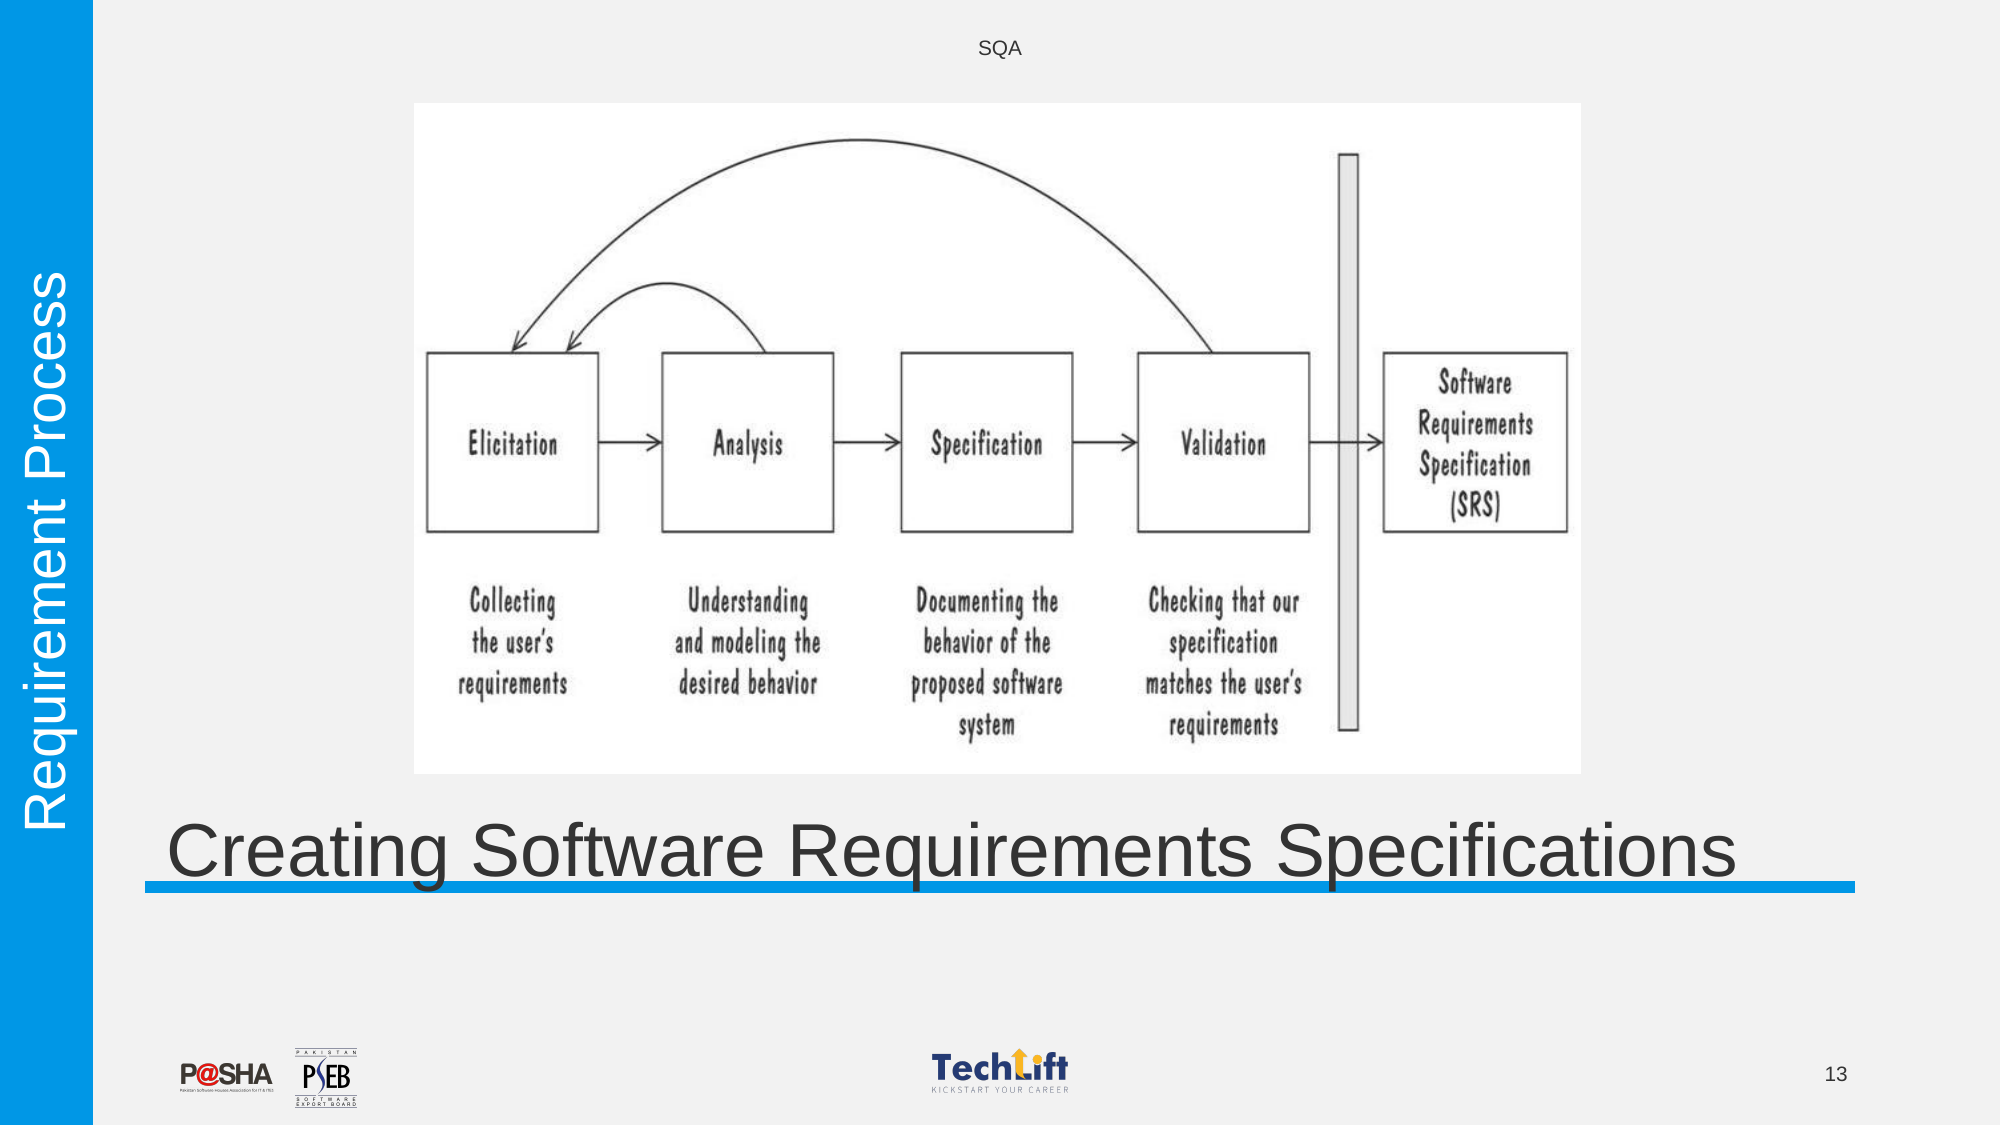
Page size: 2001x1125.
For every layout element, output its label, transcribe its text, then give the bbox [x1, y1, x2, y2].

picture [180, 1063, 274, 1093]
title Requirement Process [9, 47, 85, 1059]
picture [932, 1048, 1068, 1093]
picture [414, 103, 1581, 774]
footer SQA [662, 17, 1338, 77]
title Creating Software Requirements Specifications [151, 781, 1849, 892]
picture [295, 1048, 357, 1108]
slide_number 13 [1412, 1042, 1863, 1103]
